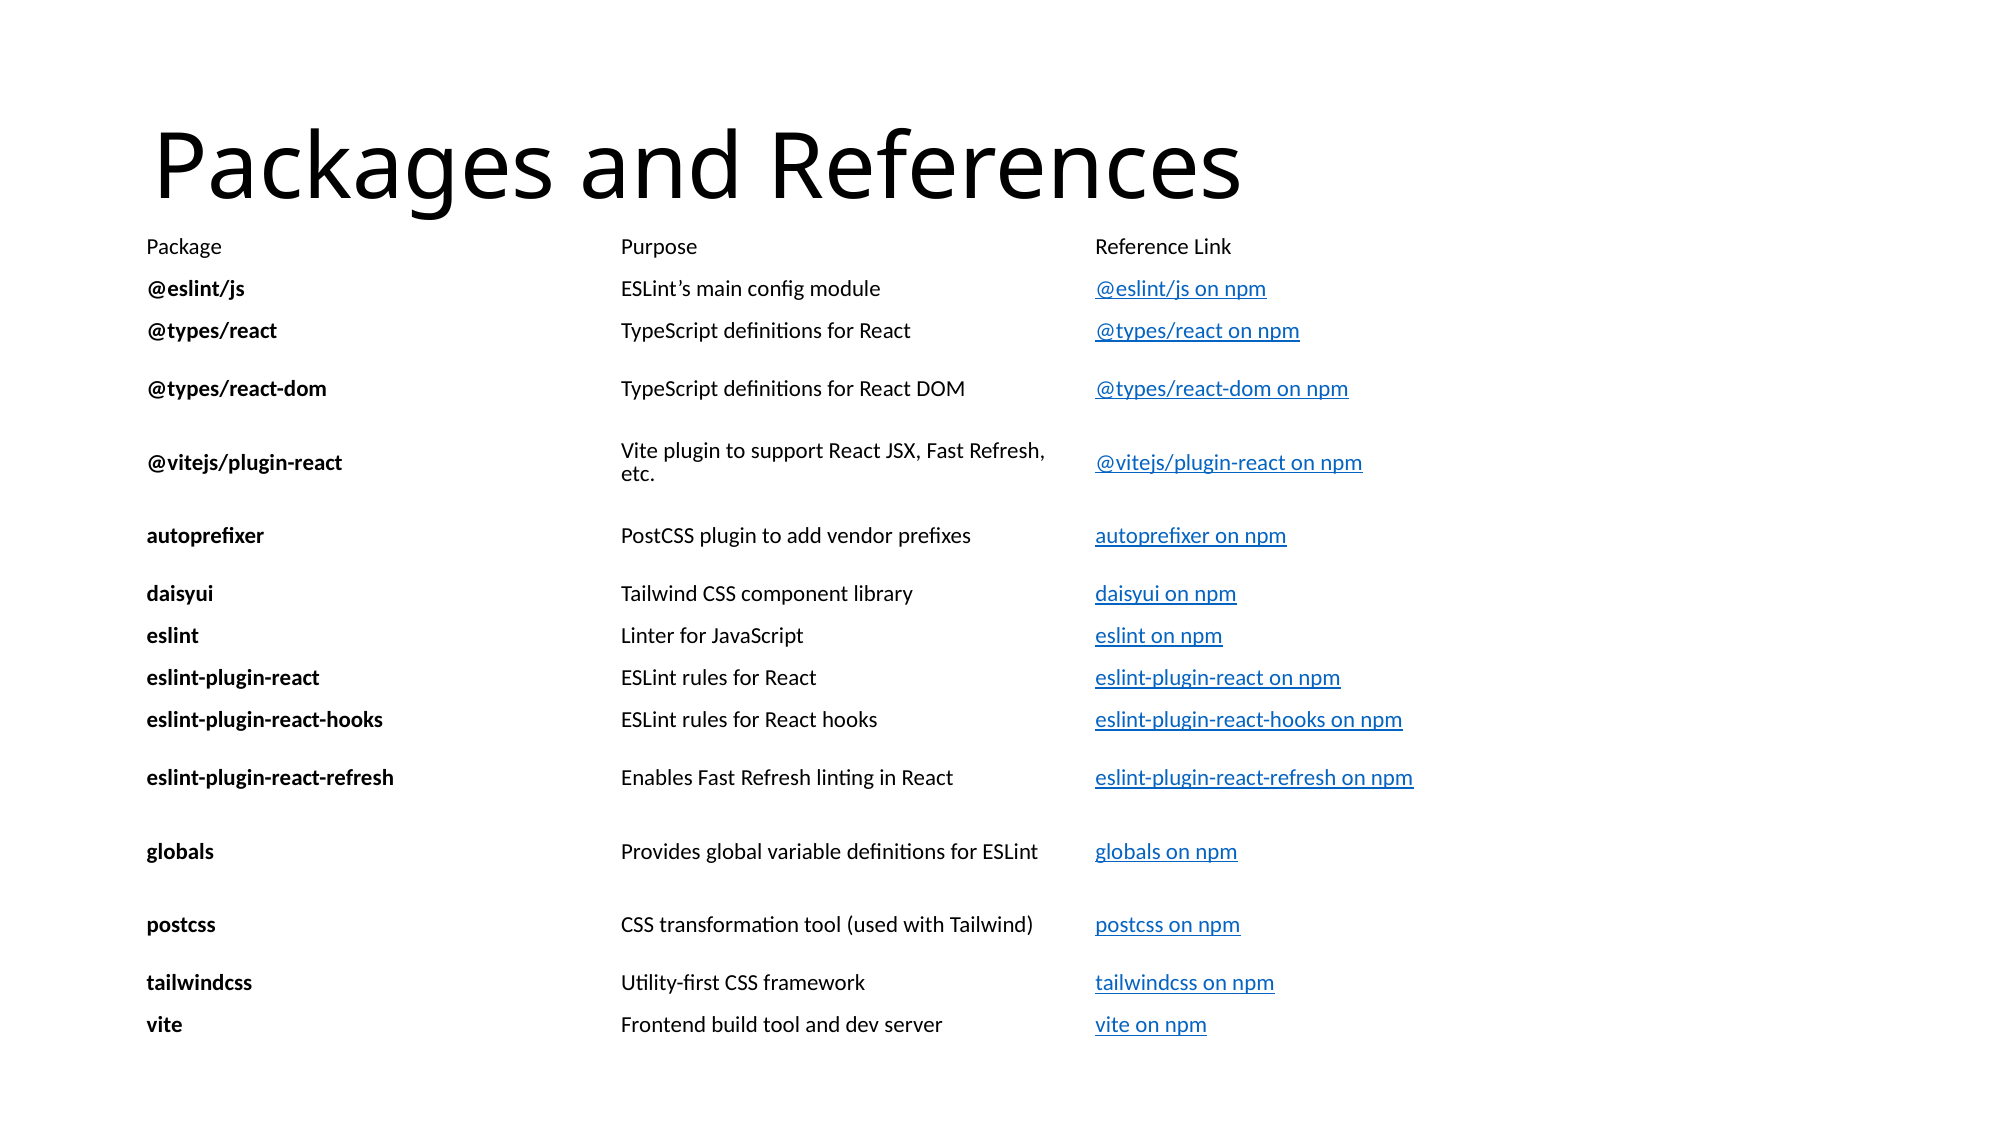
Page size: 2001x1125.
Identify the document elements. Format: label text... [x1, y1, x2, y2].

table_cell vite [137, 1006, 612, 1048]
table_cell eslint-plugin-react-hooks on npm [1086, 701, 1561, 743]
table_cell daisyui [137, 575, 612, 617]
table_header Reference Link [1086, 227, 1561, 269]
table_cell ESLint rules for React [612, 659, 1086, 701]
table_cell PostCSS plugin to add vendor prefixes [612, 501, 1086, 575]
table_cell eslint on npm [1086, 617, 1561, 659]
table_header Purpose [612, 227, 1086, 269]
table_cell vite on npm [1086, 1006, 1561, 1048]
table_cell @eslint/js on npm [1086, 269, 1561, 312]
table_cell @vitejs/plugin-react [137, 427, 612, 501]
table_cell eslint-plugin-react-hooks [137, 701, 612, 743]
table_cell Utility-first CSS framework [612, 964, 1086, 1006]
table_cell @types/react [137, 312, 612, 354]
table_cell @types/react-dom on npm [1086, 354, 1561, 427]
table_cell autoprefixer on npm [1086, 501, 1561, 575]
table_cell Tailwind CSS component library [612, 575, 1086, 617]
table_cell eslint-plugin-react-refresh on npm [1086, 743, 1561, 817]
table_cell @vitejs/plugin-react on npm [1086, 427, 1561, 501]
table_cell postcss [137, 890, 612, 964]
table_cell @types/react-dom [137, 354, 612, 427]
table_cell postcss on npm [1086, 890, 1561, 964]
table_cell Frontend build tool and dev server [612, 1006, 1086, 1048]
table_cell ESLint rules for React hooks [612, 701, 1086, 743]
table_cell TypeScript definitions for React [612, 312, 1086, 354]
table_cell eslint-plugin-react-refresh [137, 743, 612, 817]
table_cell TypeScript definitions for React DOM [612, 354, 1086, 427]
table_cell eslint-plugin-react [137, 659, 612, 701]
table_cell autoprefixer [137, 501, 612, 575]
table_cell @types/react on npm [1086, 312, 1561, 354]
table_cell eslint [137, 617, 612, 659]
table_cell ESLint’s main config module [612, 269, 1086, 312]
table_cell Provides global variable definitions for ESLint [612, 817, 1086, 890]
table_cell Enables Fast Refresh linting in React [612, 743, 1086, 817]
table_cell tailwindcss [137, 964, 612, 1006]
table_cell Linter for JavaScript [612, 617, 1086, 659]
table_cell globals [137, 817, 612, 890]
table_cell tailwindcss on npm [1086, 964, 1561, 1006]
table_cell eslint-plugin-react on npm [1086, 659, 1561, 701]
table_cell daisyui on npm [1086, 575, 1561, 617]
table_cell @eslint/js [137, 269, 612, 312]
title Packages and References [137, 59, 1863, 278]
table_header Package [137, 227, 612, 269]
table_cell CSS transformation tool (used with Tailwind) [612, 890, 1086, 964]
table_cell Vite plugin to support React JSX, Fast Refresh, etc. [612, 427, 1086, 501]
table_cell globals on npm [1086, 817, 1561, 890]
